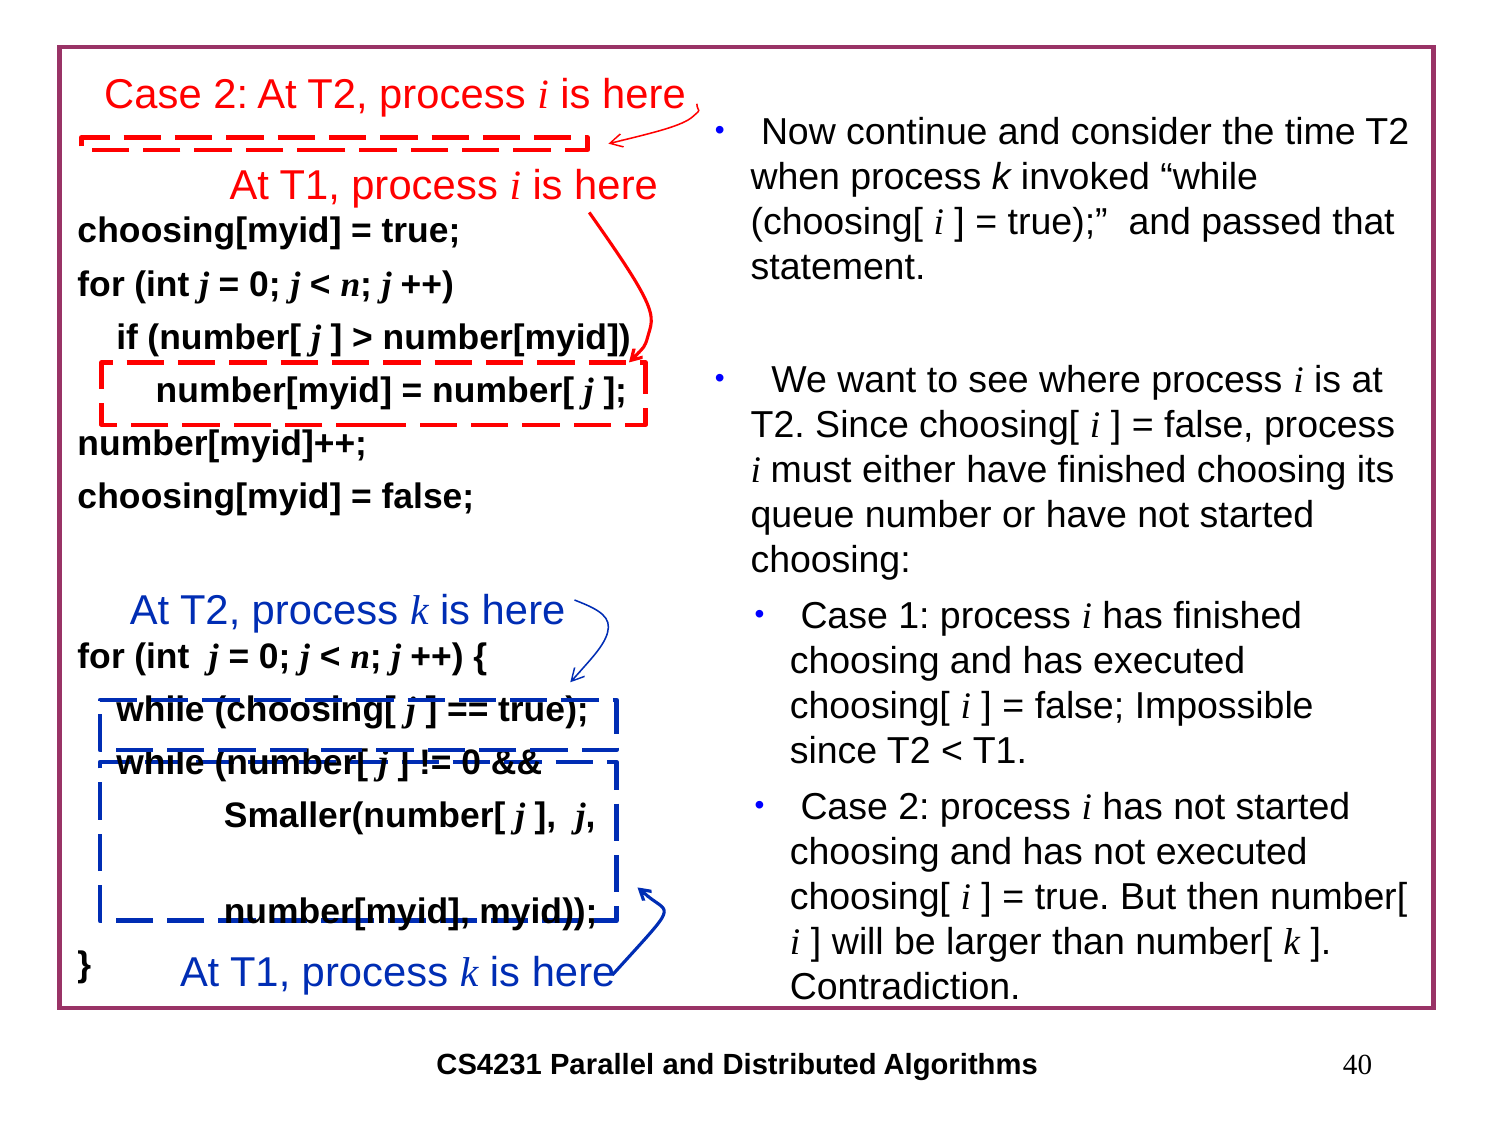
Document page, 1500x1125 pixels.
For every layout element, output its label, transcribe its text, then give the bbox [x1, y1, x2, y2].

text_box At T1, process i is here [214, 160, 673, 215]
text_box [99, 699, 617, 750]
text_box choosing[myid] = true; for (int j = 0; j < n; j ++) if (number[ j ] > number[myid]) number[myid] = number[ j ]; number[myid]++; choosing[myid] = false; for (int j = 0; j < n; j ++) { while (choosing[ j ] == true); while (number[ j ] != 0 && Smaller(number[ j ], j, number[myid], myid)); } [62, 199, 650, 963]
text_box [570, 599, 609, 683]
text_box [612, 963, 624, 975]
text_box At T2, process k is here [115, 575, 581, 640]
text_box [650, 897, 665, 934]
slide_number 40 [1074, 1024, 1388, 1101]
text_box Now continue and consider the time T2 when process k invoked “while (choosing[ i ] = true);” and passed that statement. We want to see where process i is at T2. Since choosing[ i ] = false, process i must either have finished choosing its queue number or have not started choosing: Case 1: process i has finished choosing and has executed choosing[ i ] = false; Impossible since T2 < T1. Case 2: process i has not started choosing and has not executed choosing[ i ] = true. But then number[ i ] will be larger than number[ k ]. Contradiction. [699, 99, 1425, 1016]
text_box [101, 362, 646, 425]
footer CS4231 Parallel and Distributed Algorithms [212, 1024, 1074, 1101]
text_box At T1, process k is here [165, 963, 631, 1003]
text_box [80, 59, 704, 151]
